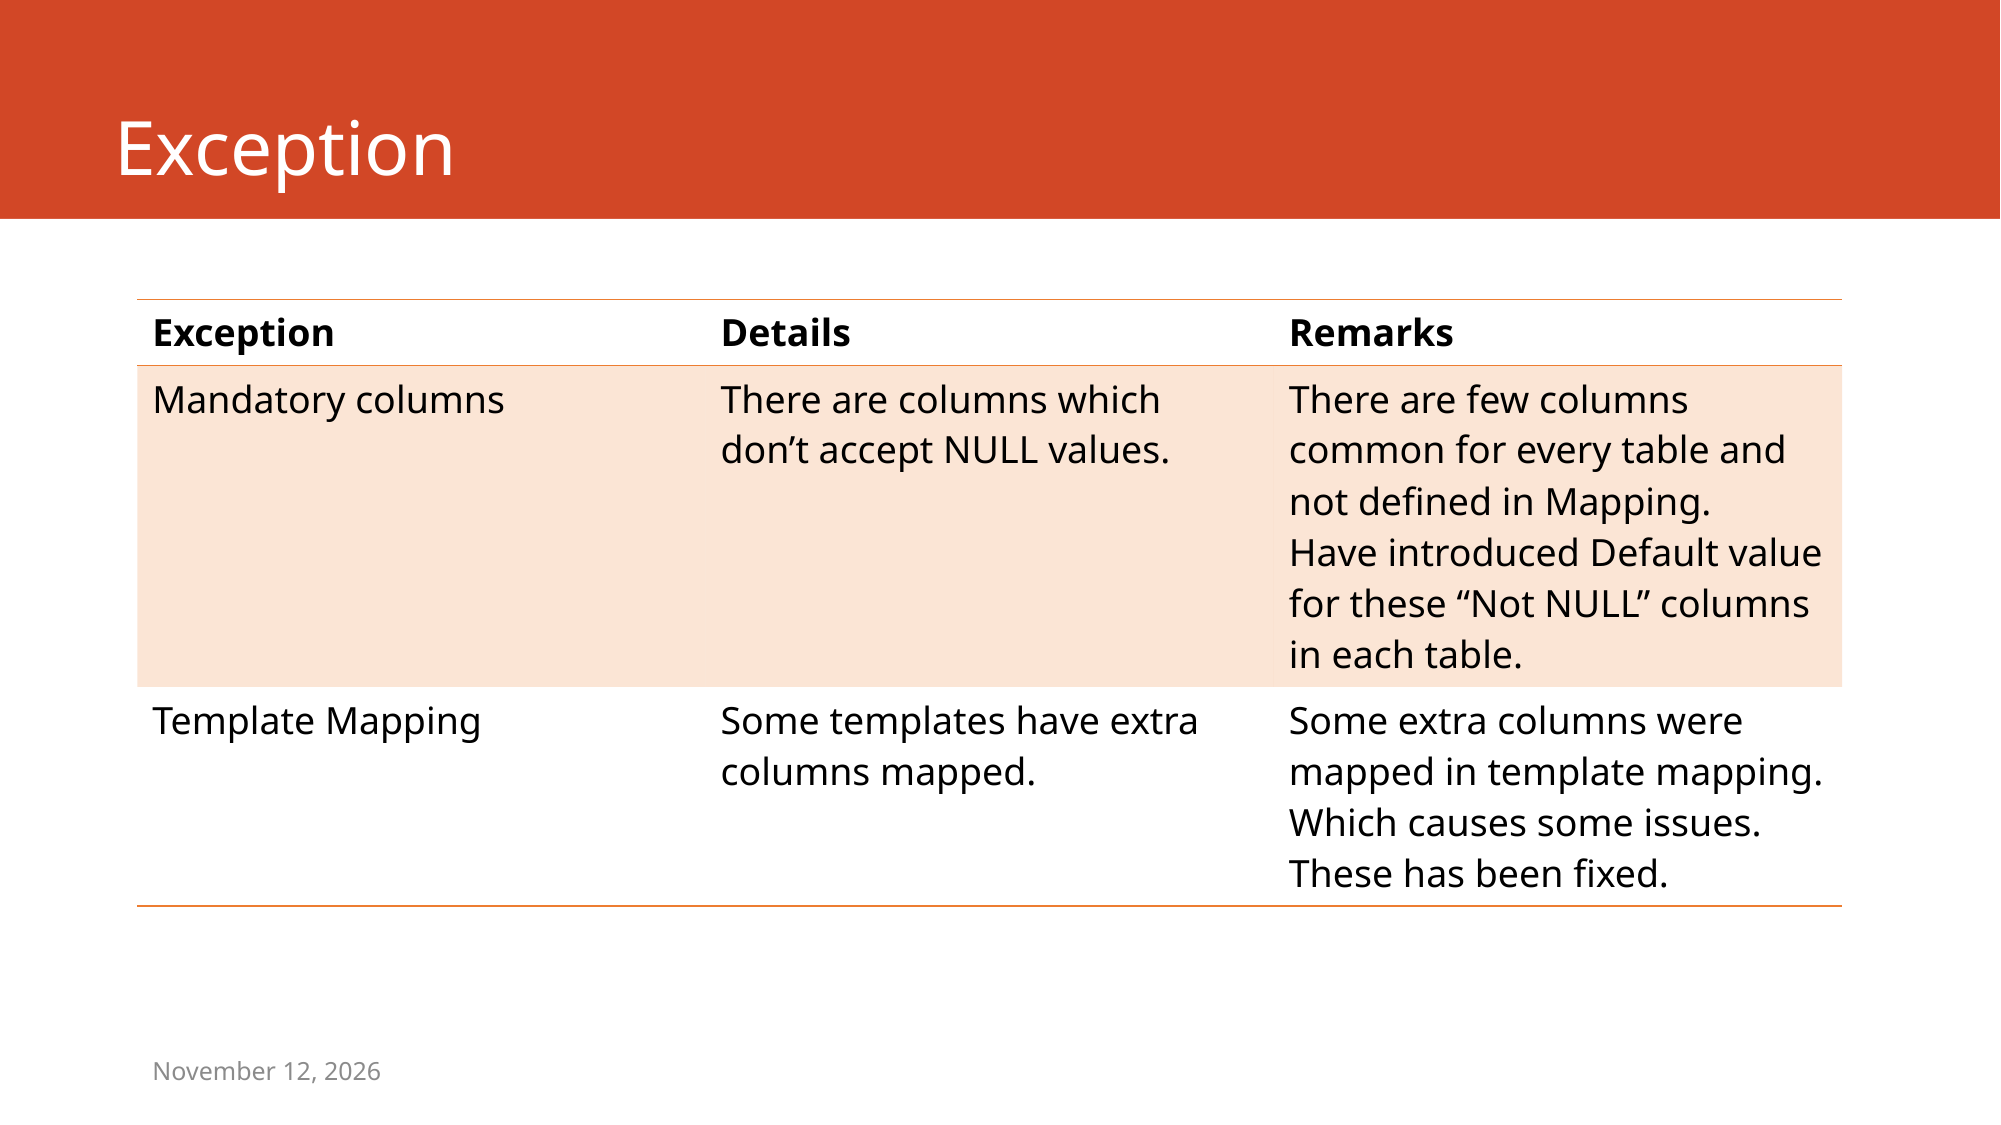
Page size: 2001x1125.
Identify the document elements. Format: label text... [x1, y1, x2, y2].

table_cell Some extra columns were mapped in template mapping. Which causes some issues. These has been fixed. [1274, 687, 1842, 905]
title Exception [99, 0, 1863, 199]
table_cell There are few columns common for every table and not defined in Mapping. Have introduced Default value for these “Not NULL” columns in each table. [1274, 366, 1842, 687]
table_header Remarks [1274, 300, 1842, 365]
table_header Exception [137, 300, 706, 365]
table_cell There are columns which don’t accept NULL values. [706, 366, 1274, 687]
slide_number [137, 1042, 675, 1103]
table_header Details [706, 300, 1274, 365]
table_cell Mandatory columns [137, 366, 706, 687]
table_cell Some templates have extra columns mapped. [706, 687, 1274, 905]
table_cell Template Mapping [137, 687, 706, 905]
